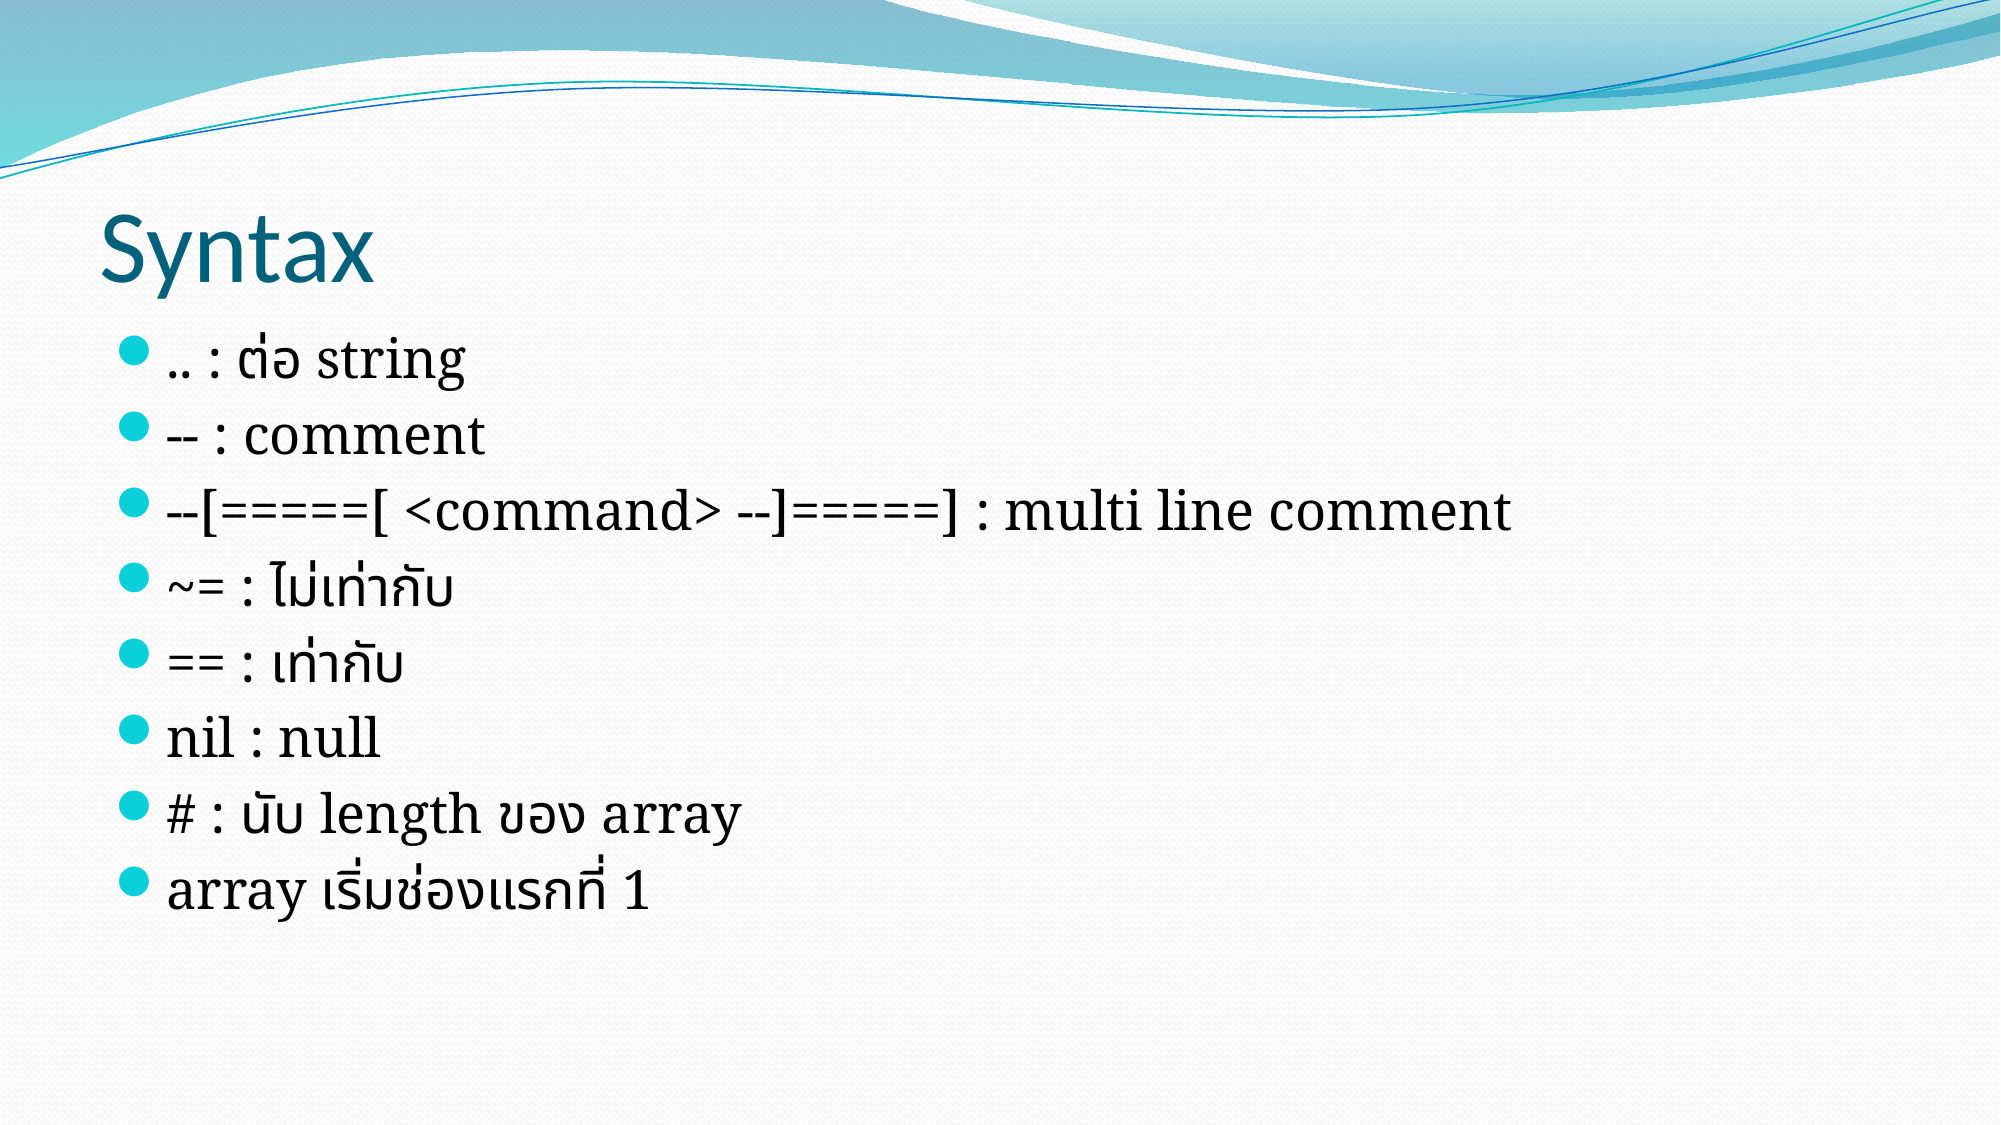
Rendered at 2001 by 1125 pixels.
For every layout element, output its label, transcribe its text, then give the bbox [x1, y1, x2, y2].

list .. : ต่อ string -- : comment --[=====[ <command> --]=====] : multi line comment ~= : ไม่เท่ากับ == : เท่ากับ nil : null # : นับ length ของ array array เริ่มช่องแรกที่ 1 [99, 317, 1900, 1038]
title Syntax [99, 115, 1900, 303]
